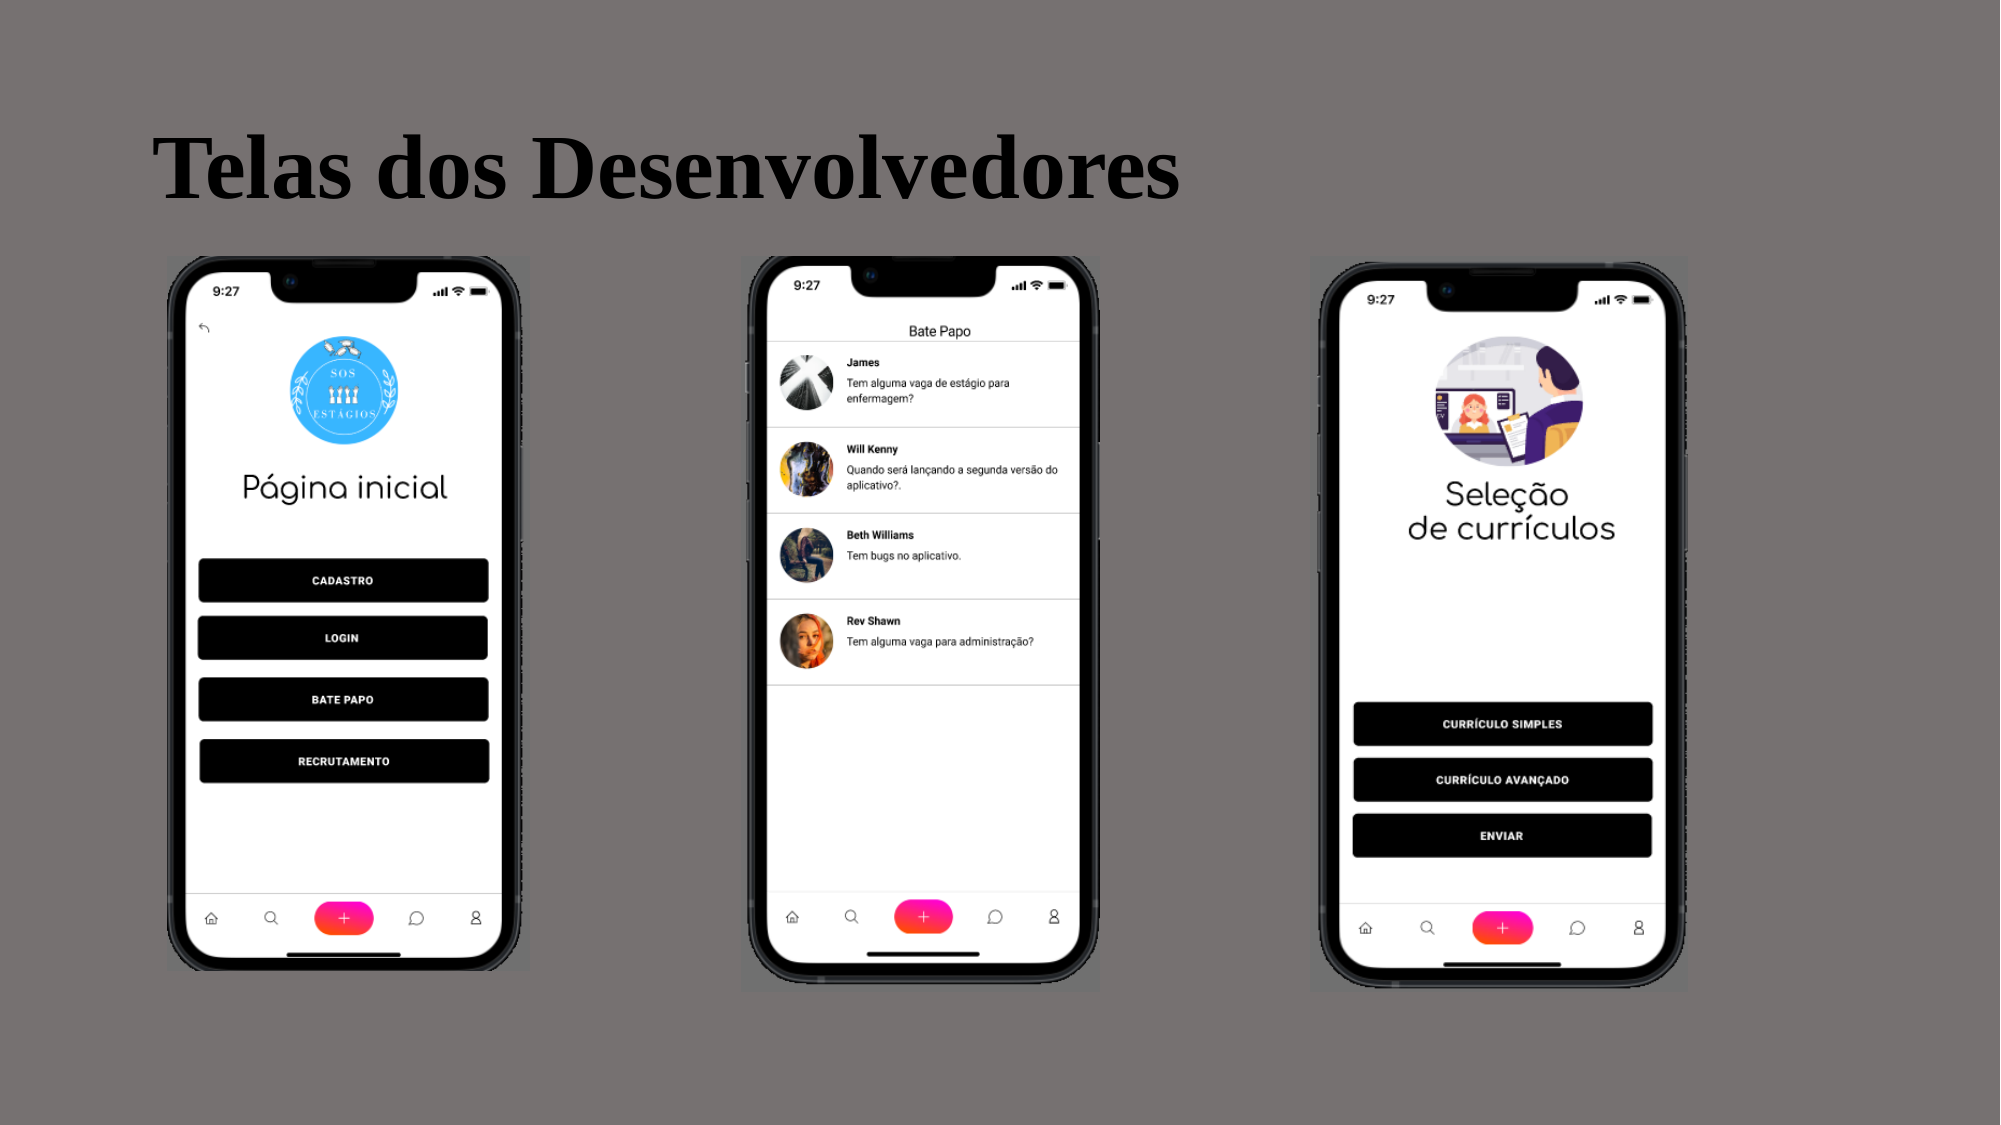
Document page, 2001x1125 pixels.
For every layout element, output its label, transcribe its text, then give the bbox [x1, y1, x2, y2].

picture [1310, 256, 1688, 992]
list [741, 256, 1100, 992]
title Telas dos Desenvolvedores [137, 59, 1863, 278]
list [167, 256, 530, 971]
